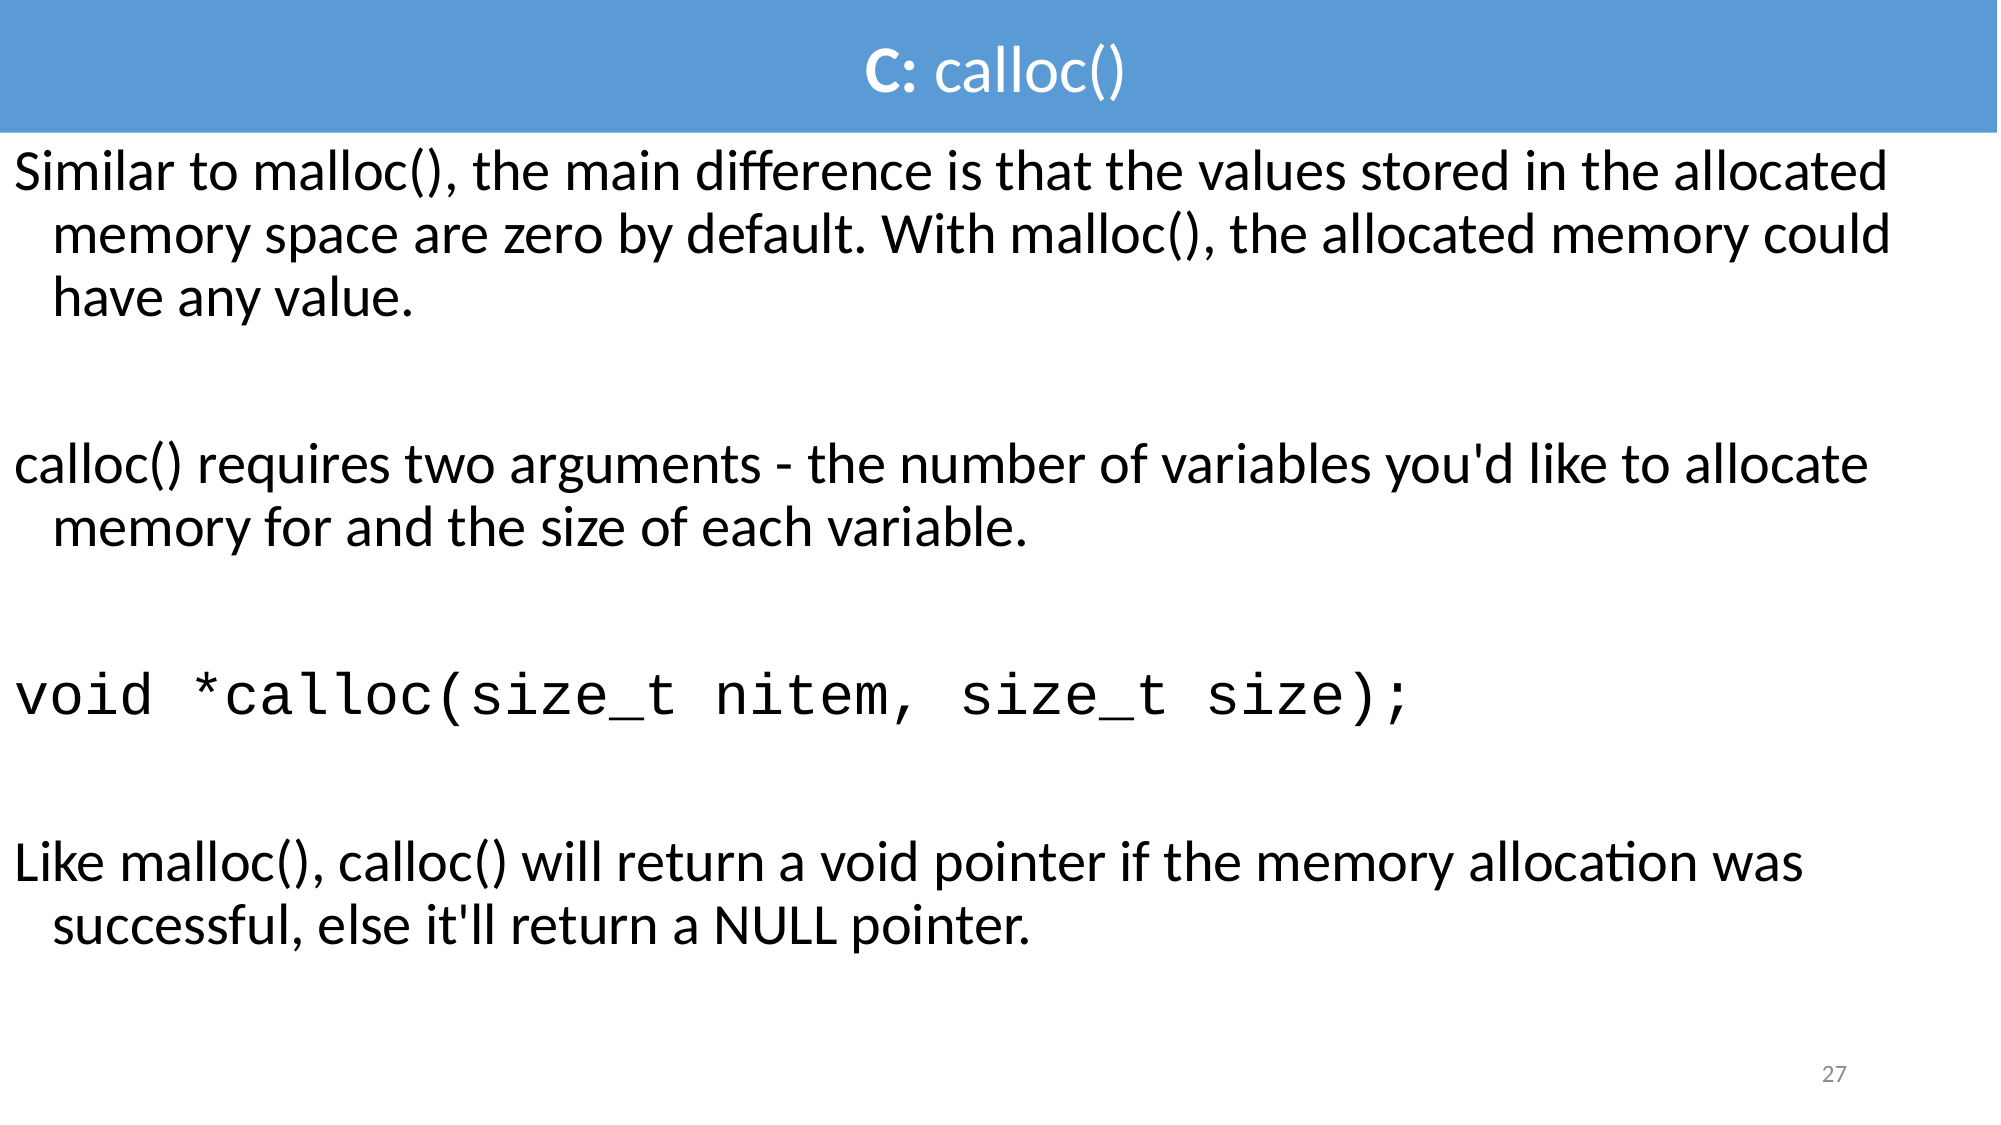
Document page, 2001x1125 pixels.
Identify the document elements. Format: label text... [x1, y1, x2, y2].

slide_number 27 [1412, 1042, 1863, 1103]
text_box Similar to malloc(), the main difference is that the values stored in the allocated memory space are zero by default. With malloc(), the allocated memory could have any value. calloc() requires two arguments - the number of variables you'd like to allocate memory for and the size of each variable. void *calloc(size_t nitem, size_t size); Like malloc(), calloc() will return a void pointer if the memory allocation was successful, else it'll return a NULL pointer. [0, 132, 2000, 808]
text_box C: calloc() [0, 0, 1998, 132]
